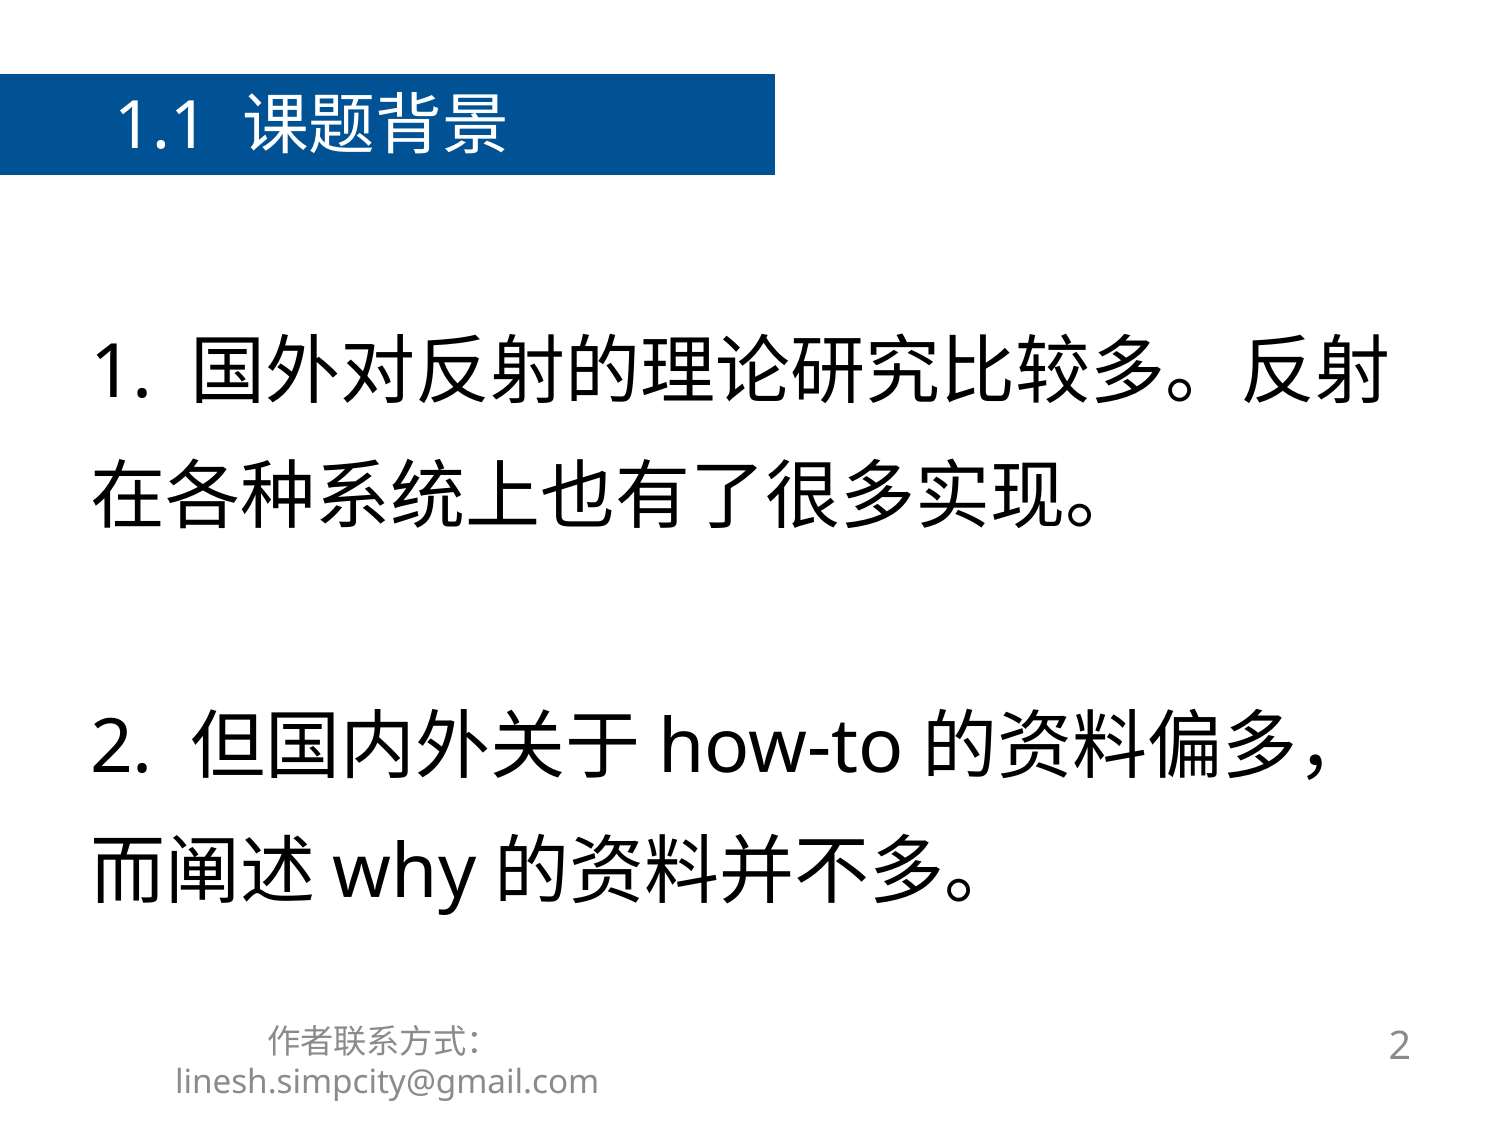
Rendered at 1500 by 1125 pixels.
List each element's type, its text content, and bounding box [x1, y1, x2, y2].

subtitle 作者联系方式：linesh.simpcity@gmail.com [62, 1012, 713, 1063]
text_box 1.1 课题背景 [99, 74, 938, 169]
text_box [0, 74, 775, 175]
title 1. 国外对反射的理论研究比较多。反射在各种系统上也有了很多实现。 2. 但国内外关于how-to的资料偏多，而阐述why的资料并不多。 [75, 224, 1425, 975]
text_box 2 [1337, 1012, 1463, 1075]
